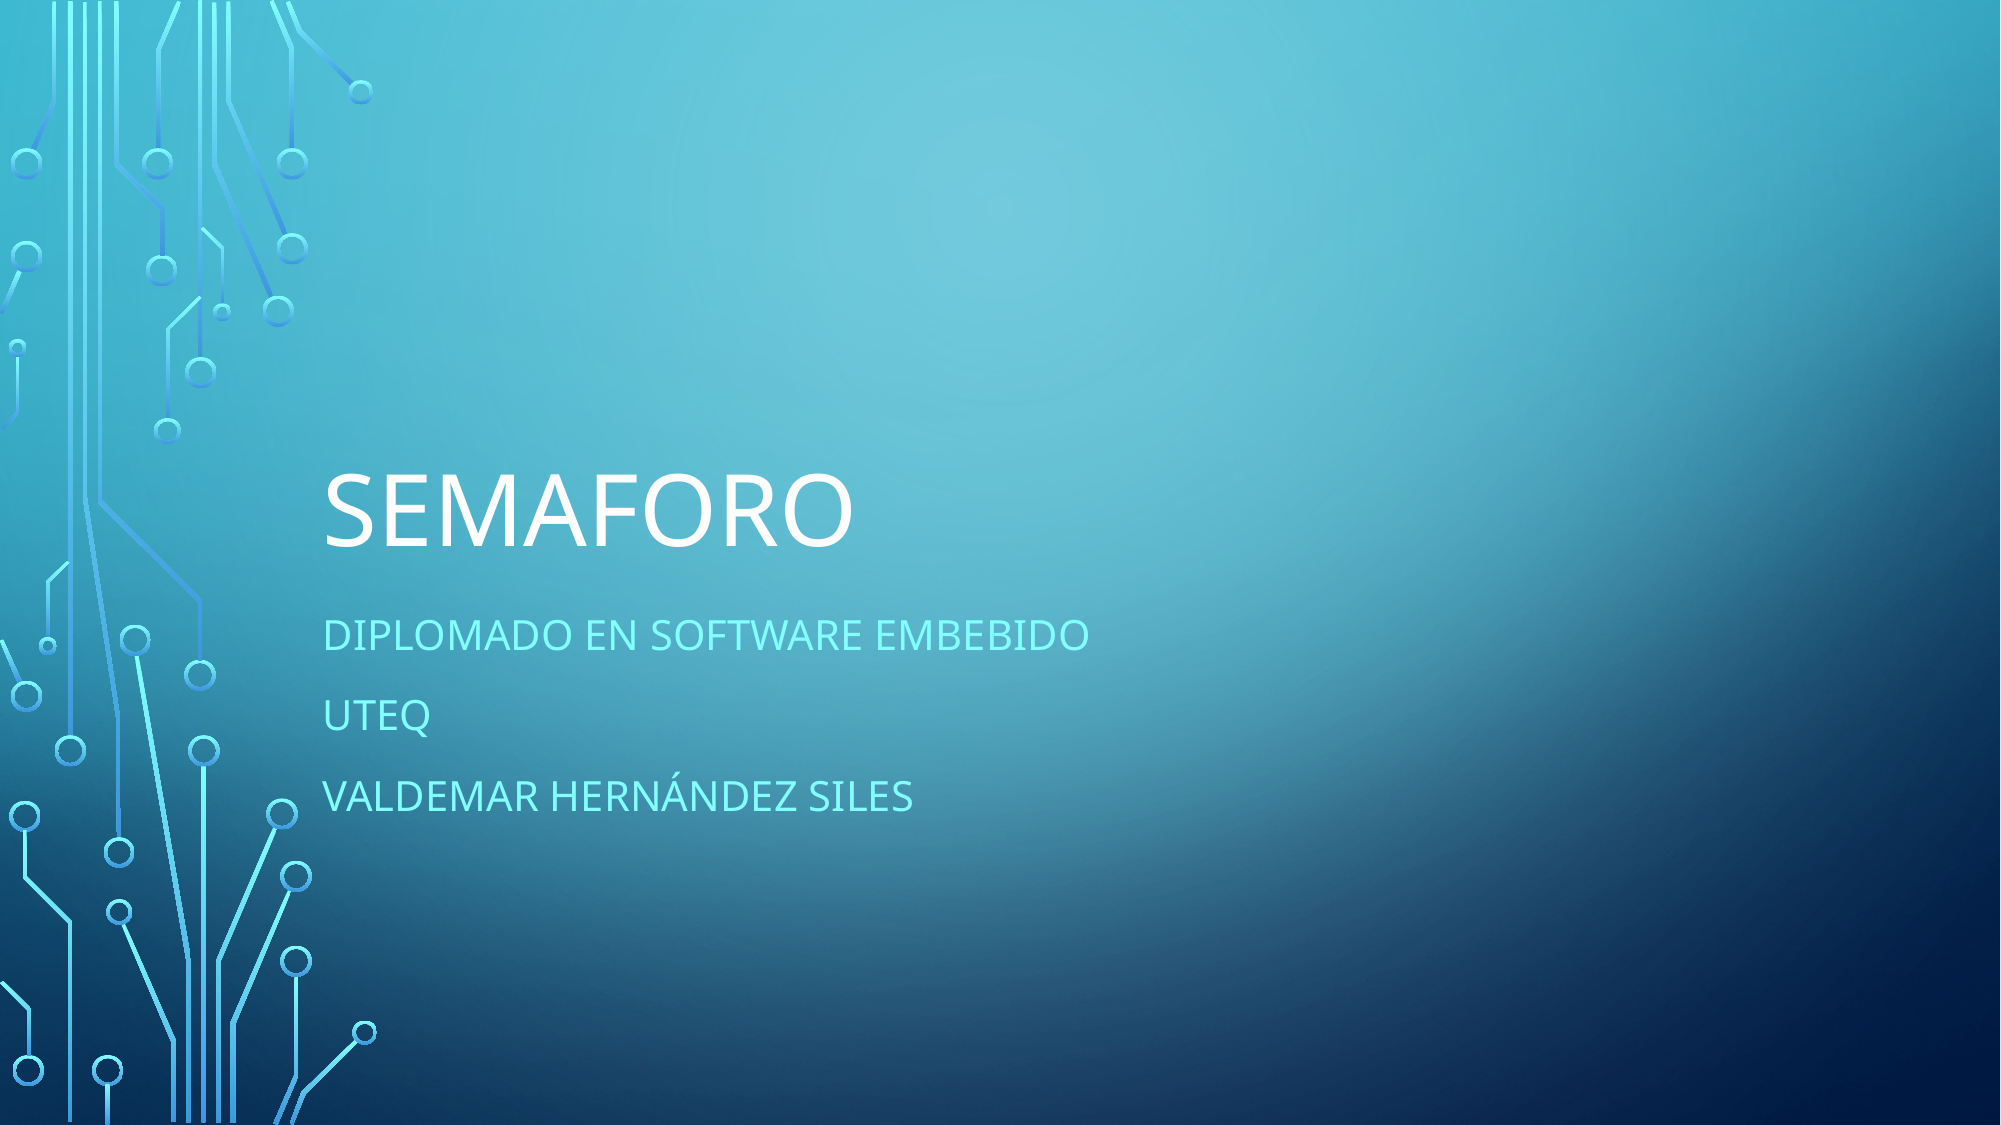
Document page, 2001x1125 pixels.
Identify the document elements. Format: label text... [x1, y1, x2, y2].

title SEMAFORO [307, 184, 1750, 576]
subtitle Diplomado en Software Embebido UTEQ Valdemar Hernández Siles [307, 590, 1750, 863]
